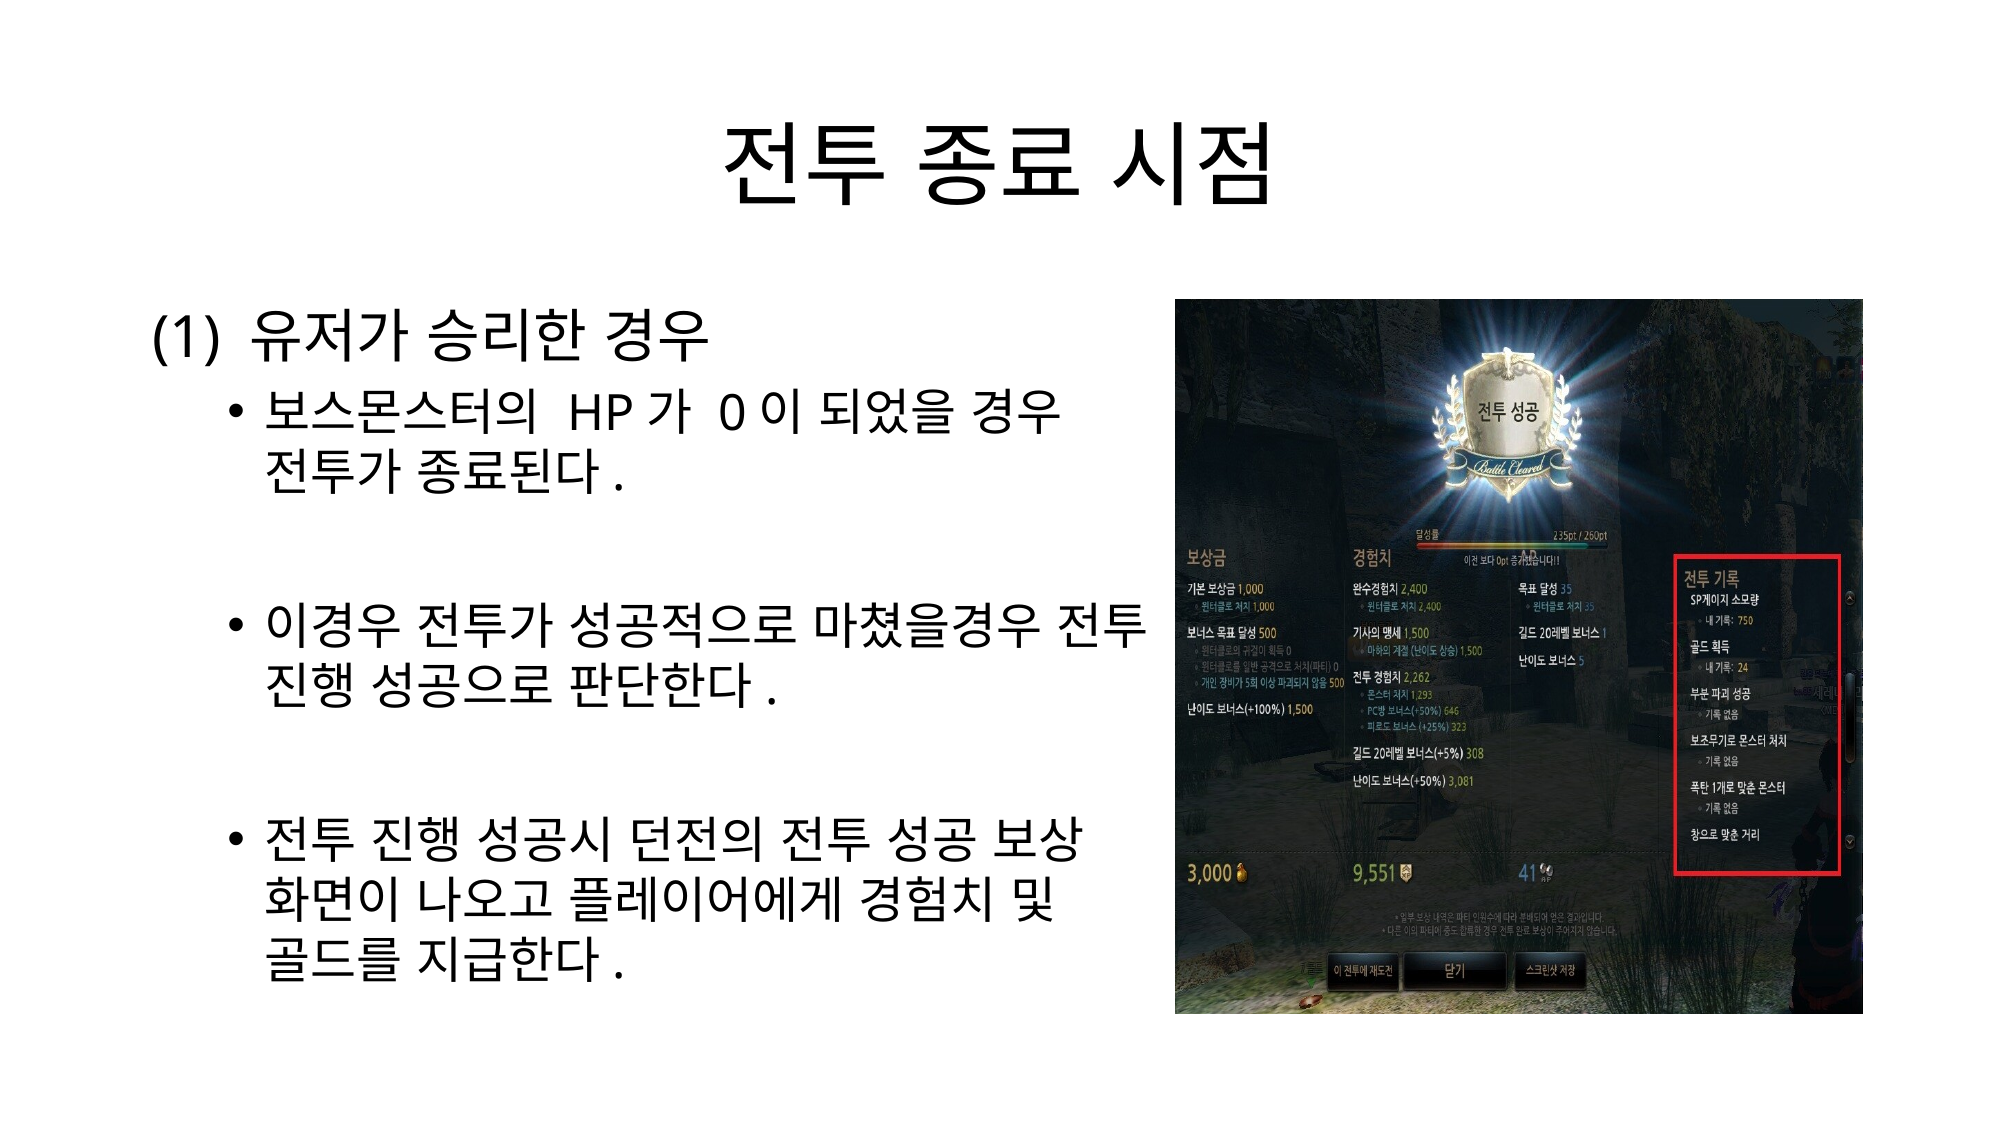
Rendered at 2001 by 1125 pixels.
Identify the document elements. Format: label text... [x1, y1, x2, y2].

title 전투 종료 시점 [137, 59, 1863, 278]
picture [1175, 299, 1863, 1014]
list (1) 유저가 승리한 경우 보스몬스터의 HP가 0이 되었을 경우 전투가 종료된다. 이경우 전투가 성공적으로 마쳤을경우 전투 진행 성공으로 판단한다. 전투 진행 성공시 던전의 전투 성공 보상 화면이 나오고 플레이어에게 경험치 및 골드를 지급한다. [137, 299, 1175, 1014]
